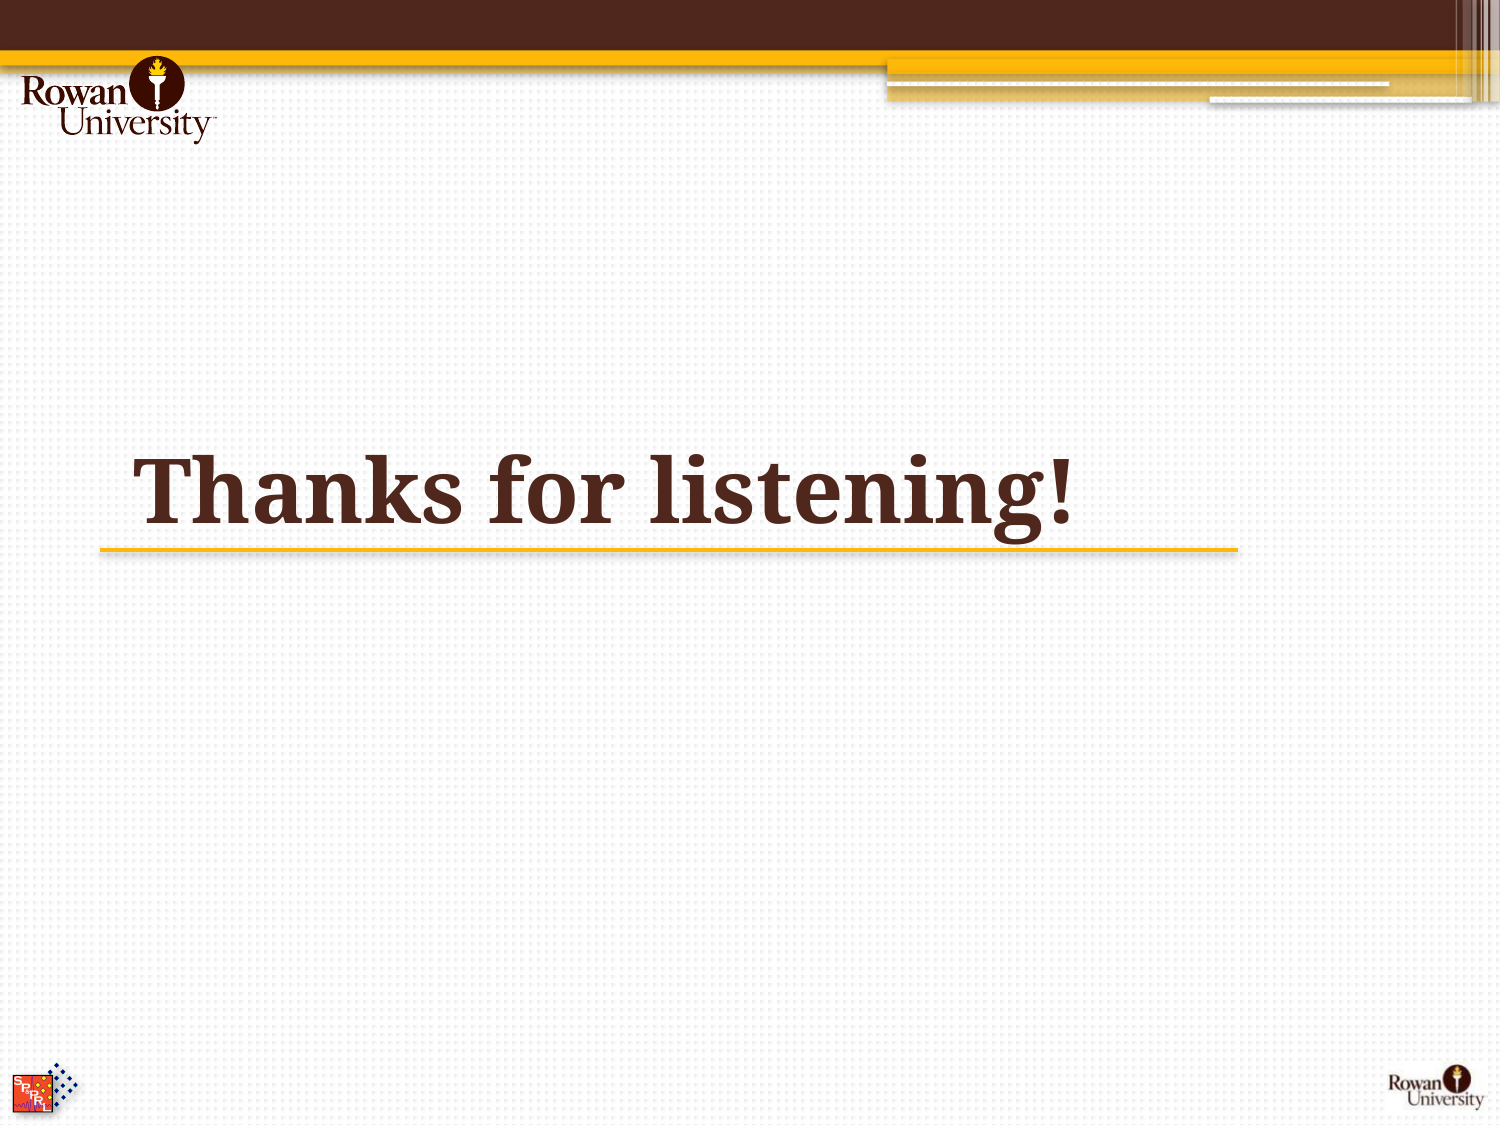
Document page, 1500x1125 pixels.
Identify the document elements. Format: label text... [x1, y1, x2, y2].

picture [1387, 1061, 1488, 1113]
picture [12, 1062, 79, 1113]
title Thanks for listening! [118, 324, 1394, 549]
